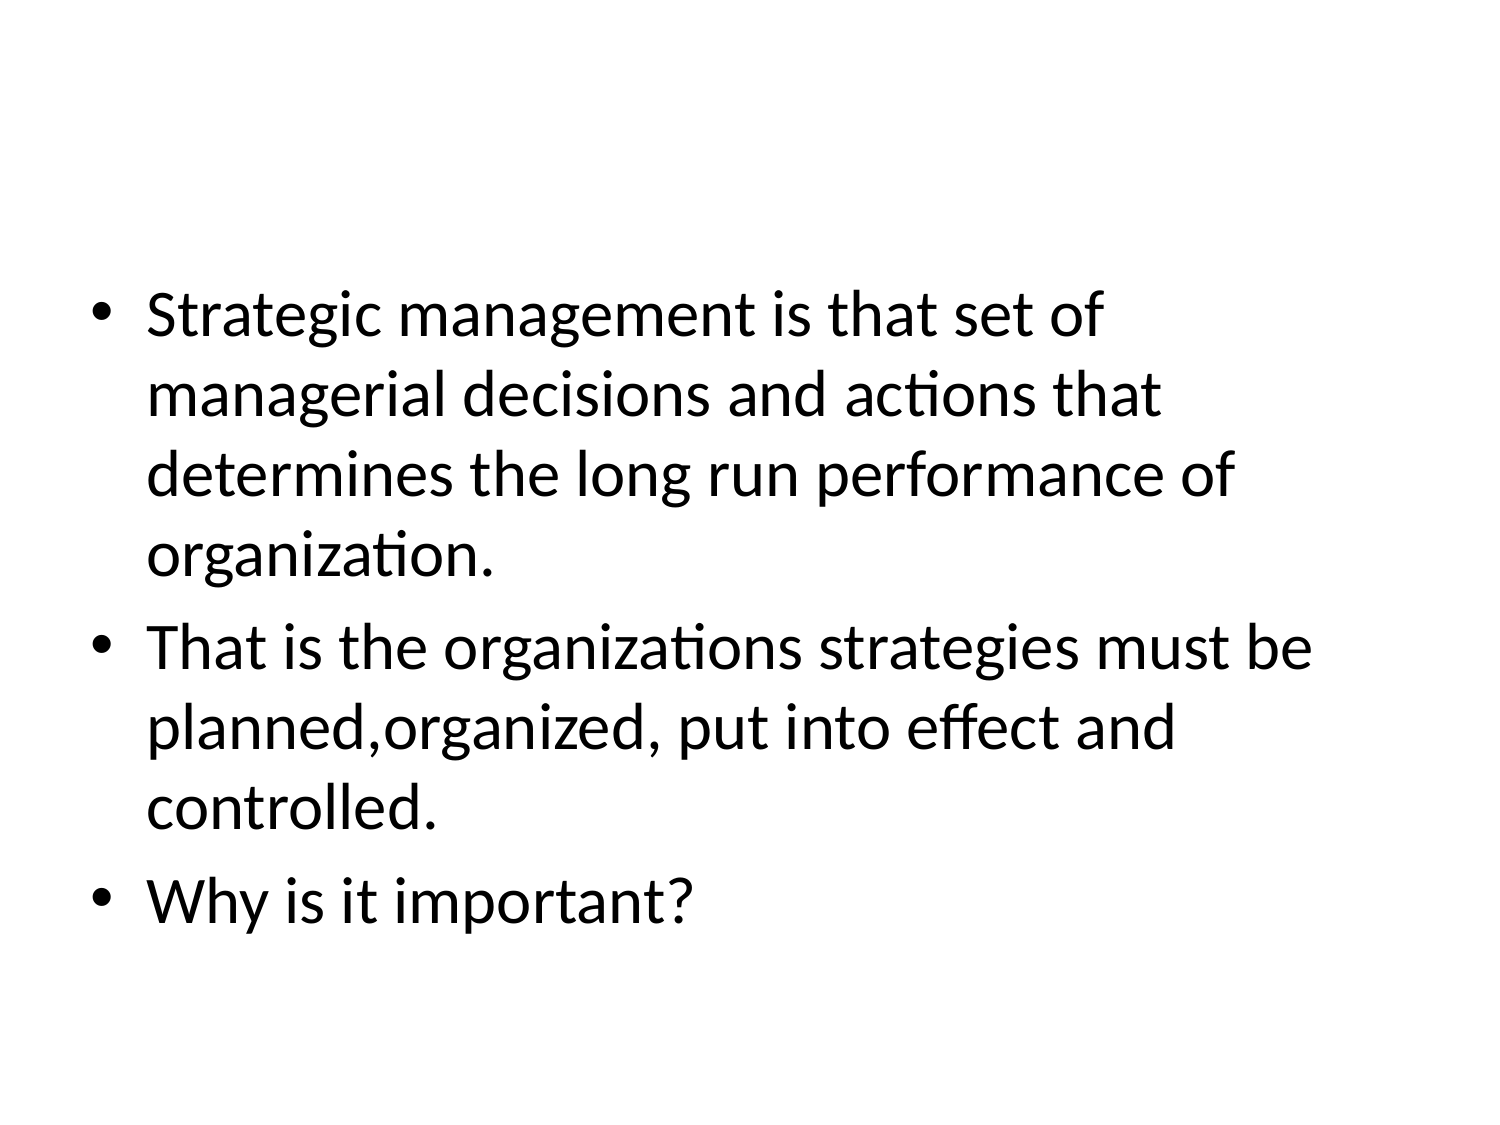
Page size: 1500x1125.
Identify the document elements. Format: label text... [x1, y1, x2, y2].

list Strategic management is that set of managerial decisions and actions that determines the long run performance of organization. That is the organizations strategies must be planned,organized, put into effect and controlled. Why is it important? [75, 262, 1425, 1005]
